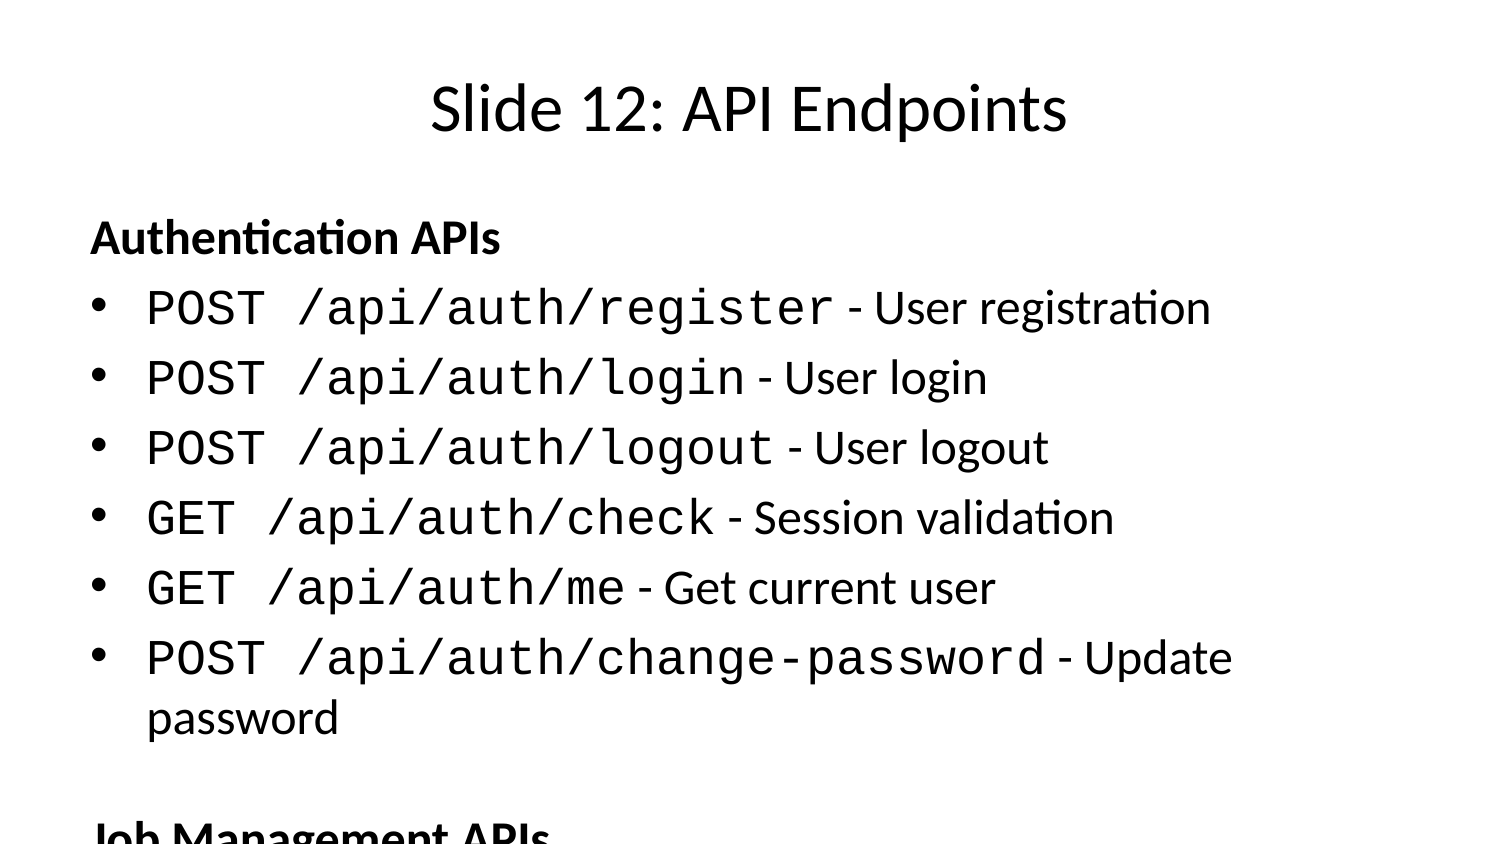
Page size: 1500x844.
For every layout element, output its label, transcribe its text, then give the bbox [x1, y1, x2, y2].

list Authentication APIs POST /api/auth/register - User registration POST /api/auth/login - User login POST /api/auth/logout - User logout GET /api/auth/check - Session validation GET /api/auth/me - Get current user POST /api/auth/change-password - Update password Job Management APIs GET /api/jobs - List all jobs POST /api/jobs - Create new job PATCH /api/jobs/:id - Update job DELETE /api/jobs/:id - Delete job Task Management APIs GET /api/tasks - List all tasks POST /api/tasks - Create new task PATCH /api/tasks/:id - Update task PATCH /api/tasks/:id/toggle - Toggle completion DELETE /api/tasks/:id - Delete task Notes APIs GET /api/notes - List all notes POST /api/notes - Create new note PATCH /api/notes/:id - Update note DELETE /api/notes/:id - Delete note [75, 196, 1425, 754]
title Slide 12: API Endpoints [75, 33, 1425, 175]
